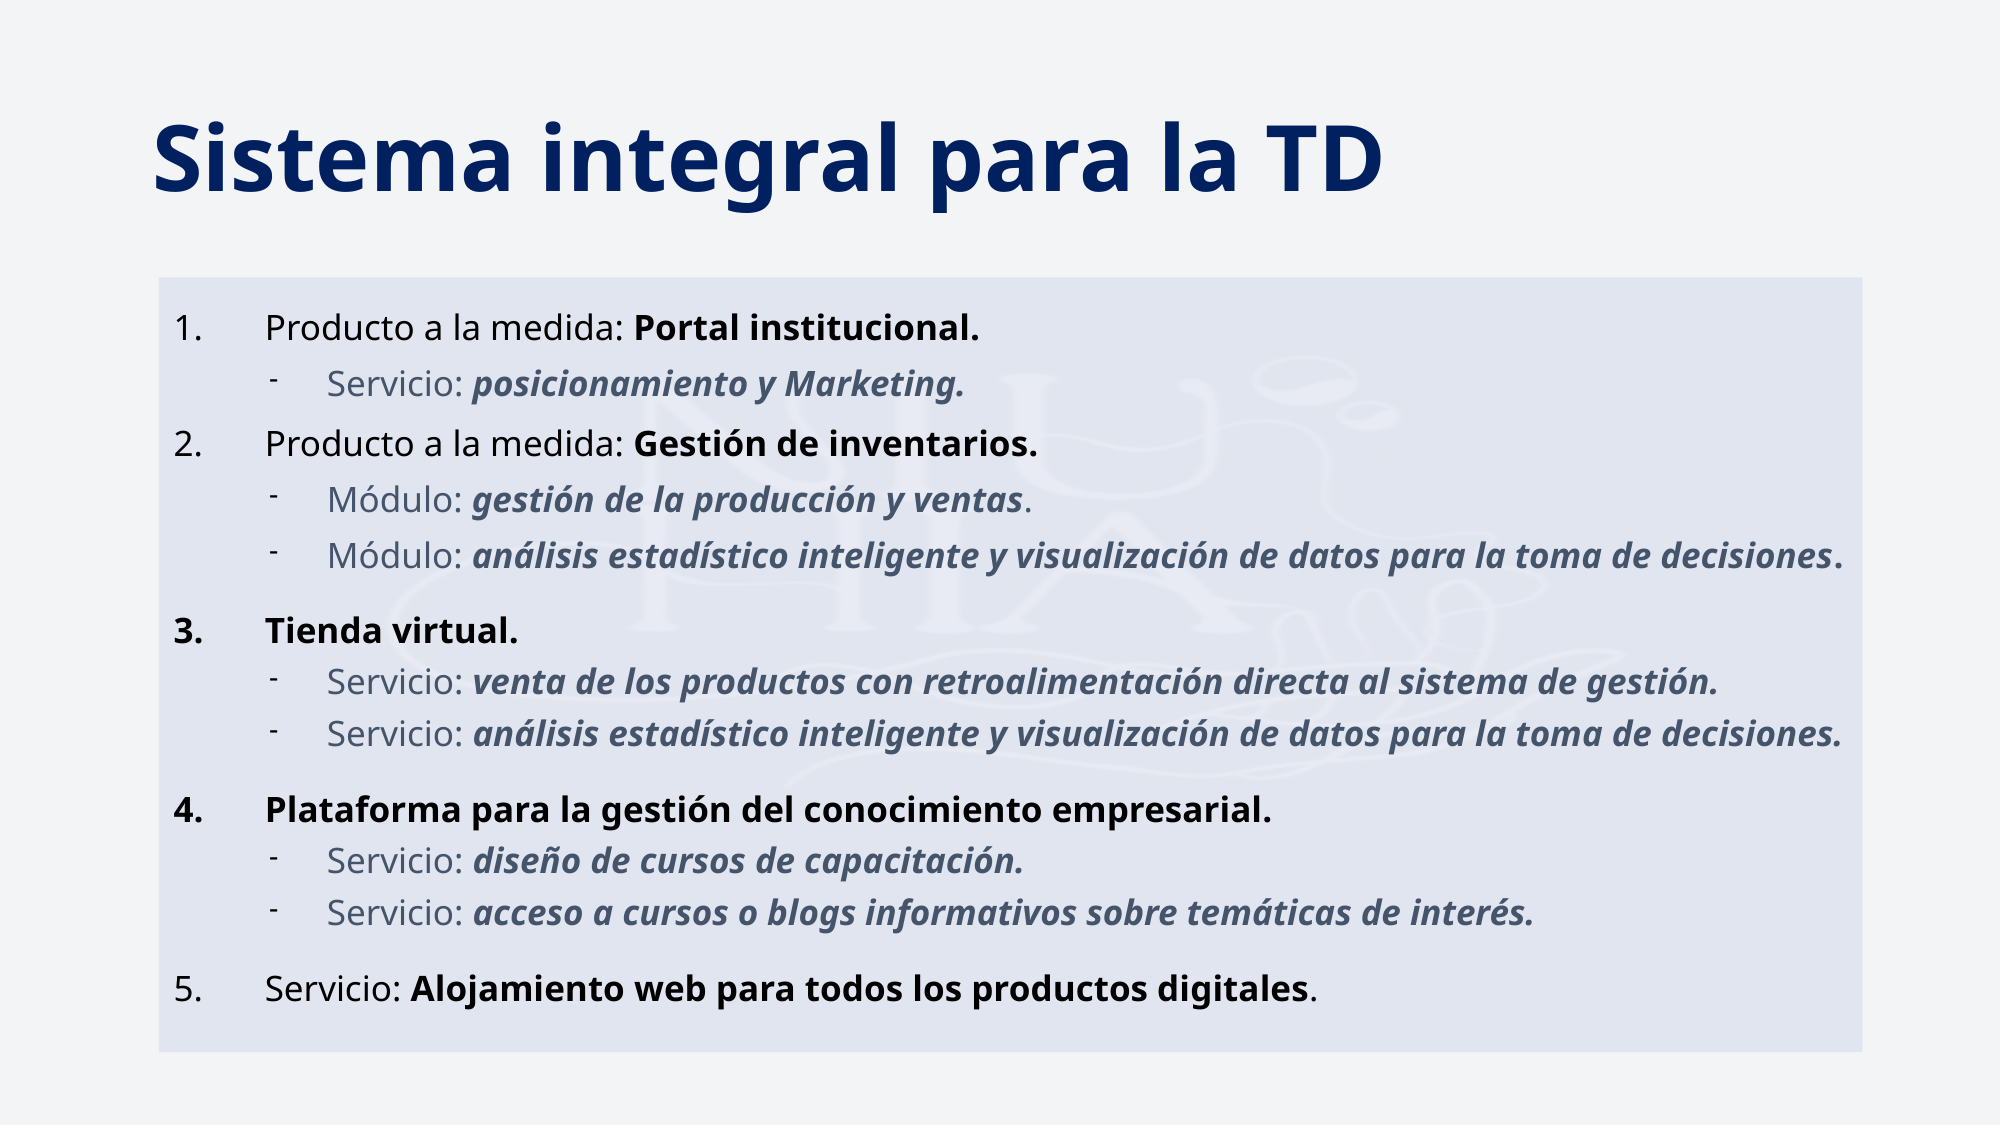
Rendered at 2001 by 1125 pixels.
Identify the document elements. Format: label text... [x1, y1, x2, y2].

text_box Producto a la medida: Portal institucional. Servicio: posicionamiento y Marketing. Producto a la medida: Gestión de inventarios. Módulo: gestión de la producción y ventas. Módulo: análisis estadístico inteligente y visualización de datos para la toma de decisiones. Tienda virtual. Servicio: venta de los productos con retroalimentación directa al sistema de gestión. Servicio: análisis estadístico inteligente y visualización de datos para la toma de decisiones. Plataforma para la gestión del conocimiento empresarial. Servicio: diseño de cursos de capacitación. Servicio: acceso a cursos o blogs informativos sobre temáticas de interés. Servicio: Alojamiento web para todos los productos digitales. [158, 277, 1863, 1053]
text_box Sistema integral para la TD [137, 53, 1863, 271]
